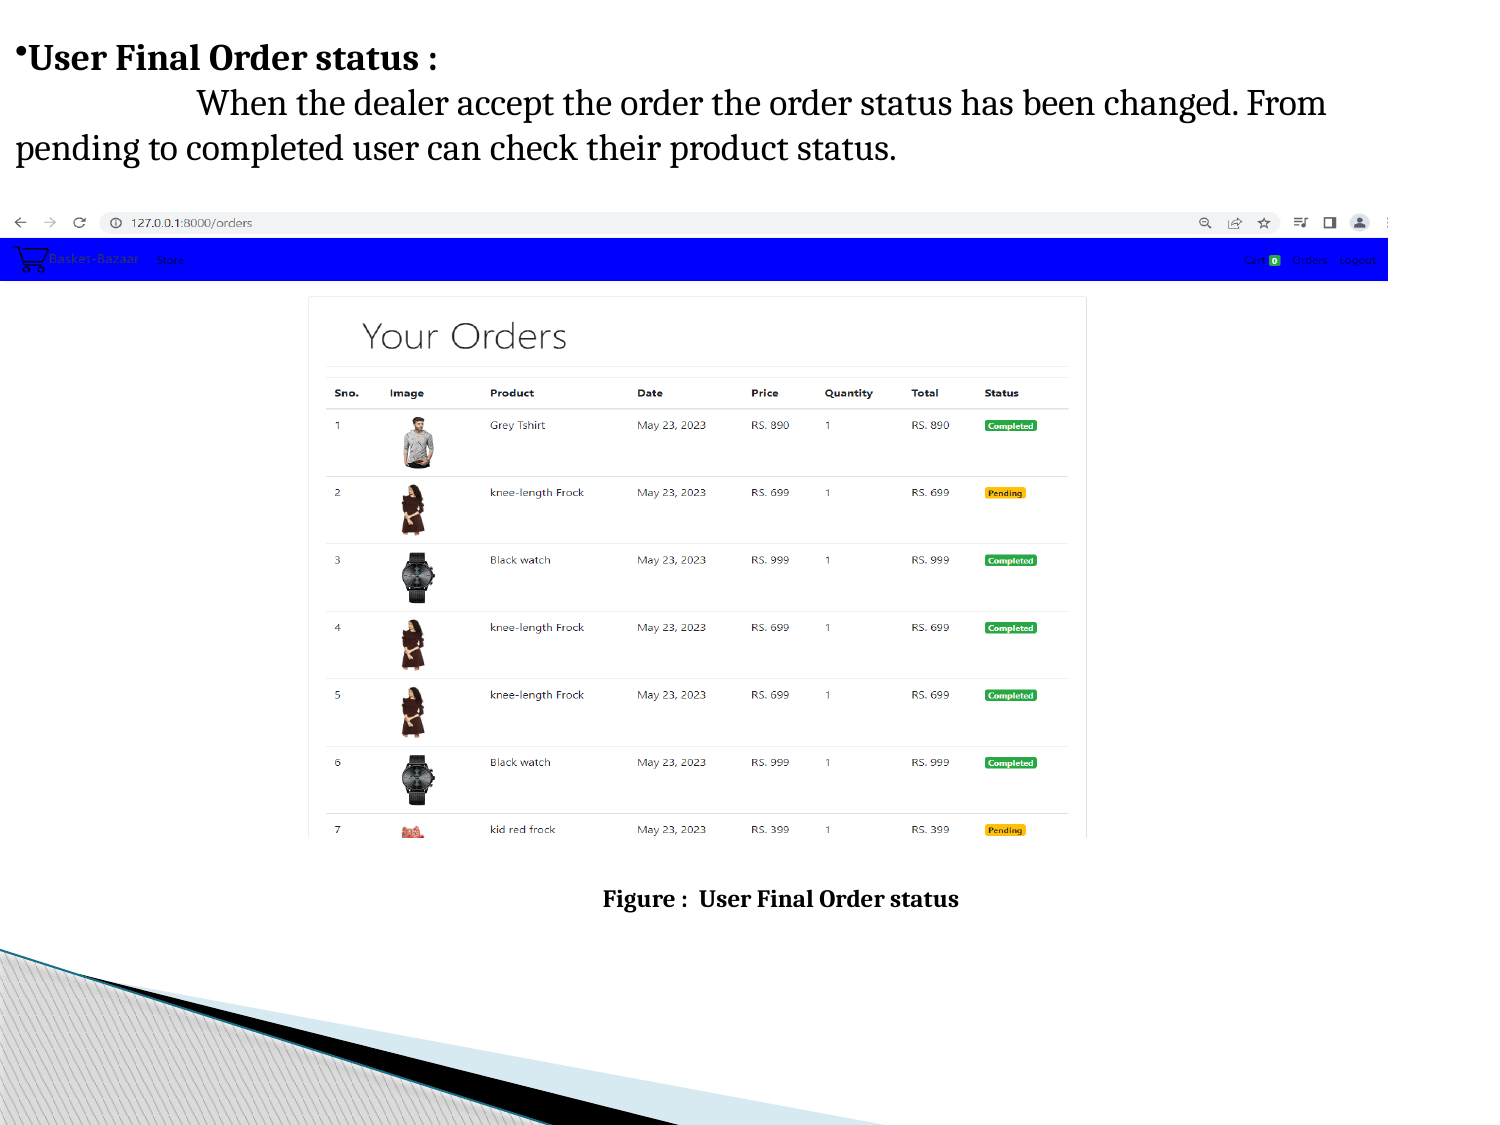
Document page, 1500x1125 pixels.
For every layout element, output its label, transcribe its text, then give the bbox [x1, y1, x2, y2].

picture [0, 212, 1388, 838]
text_box Figure : User Final Order status [37, 875, 1500, 921]
text_box User Final Order status : When the dealer accept the order the order status has been changed. From pending to completed user can check their product status. [0, 25, 1475, 221]
